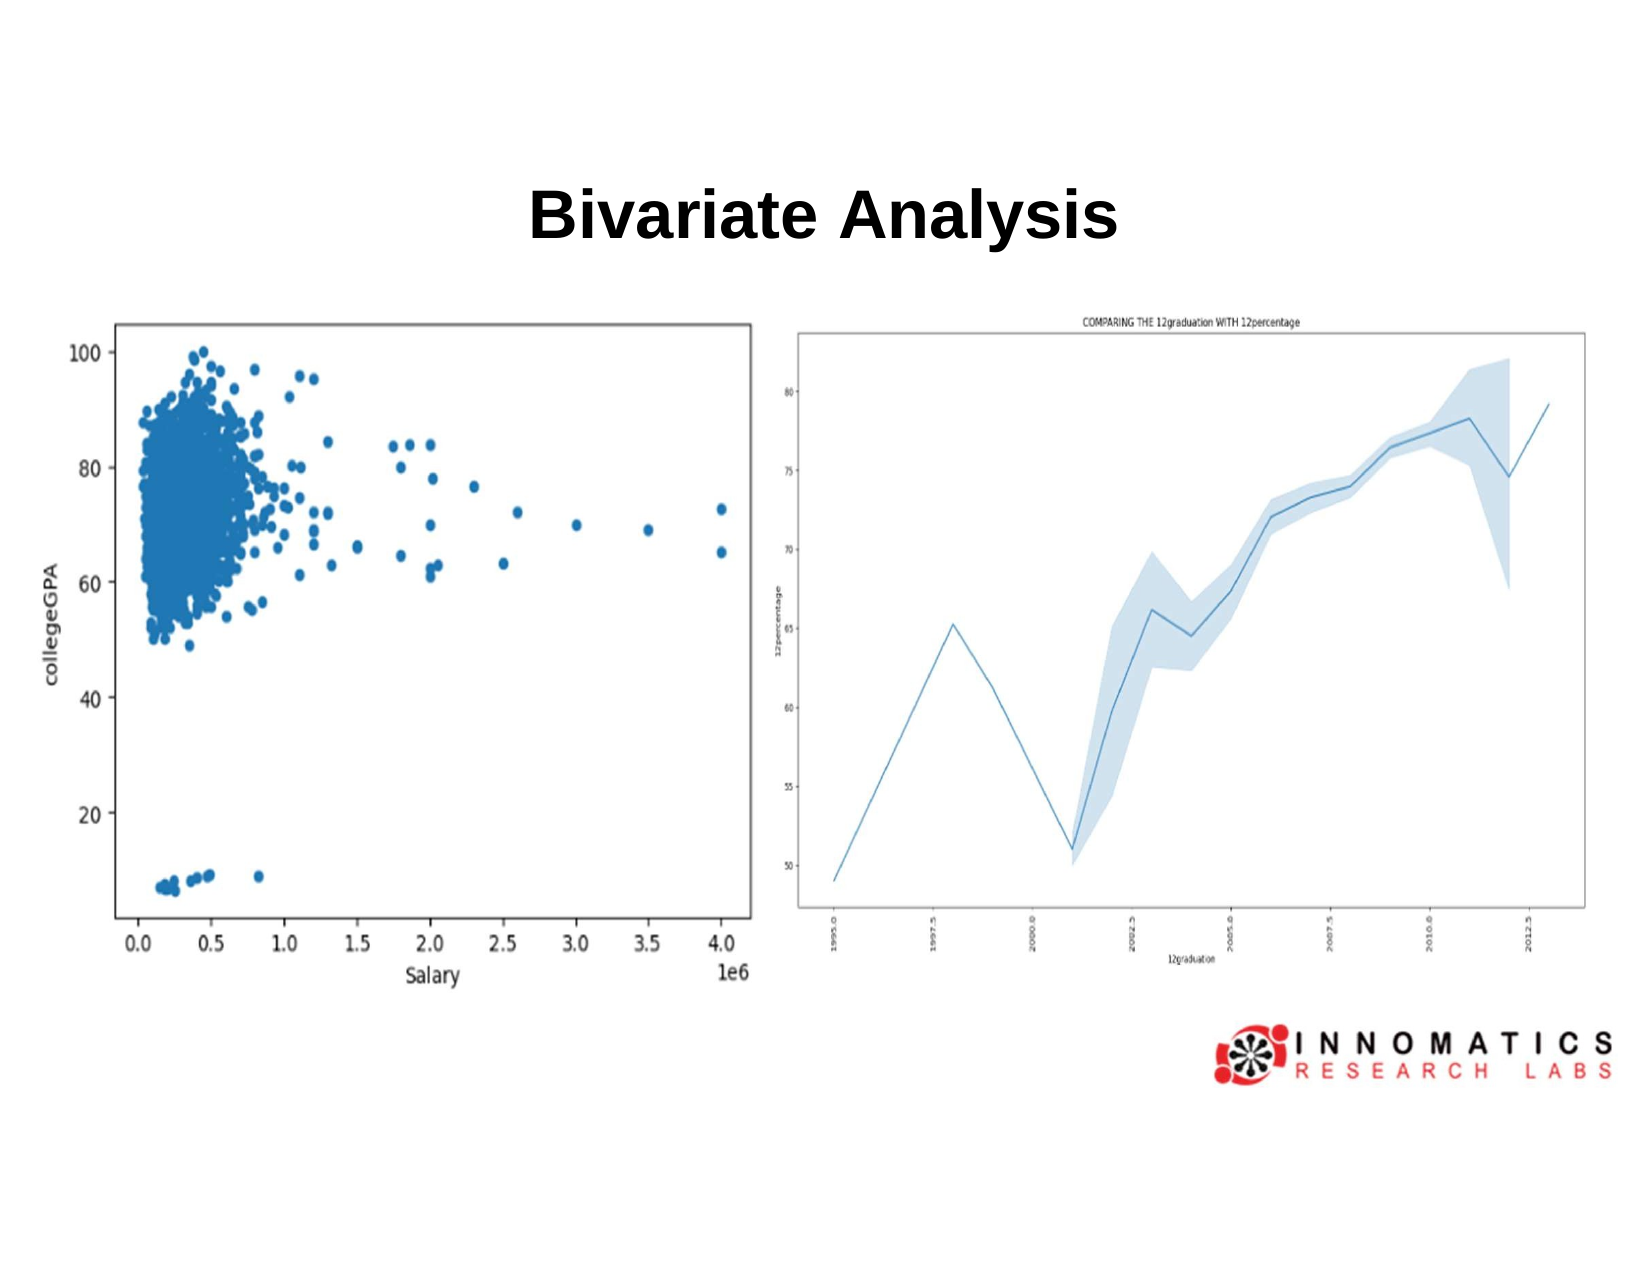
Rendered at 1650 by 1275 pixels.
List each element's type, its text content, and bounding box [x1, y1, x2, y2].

picture [1212, 1020, 1618, 1088]
title Bivariate Analysis [449, 167, 1201, 313]
picture [37, 315, 1587, 993]
